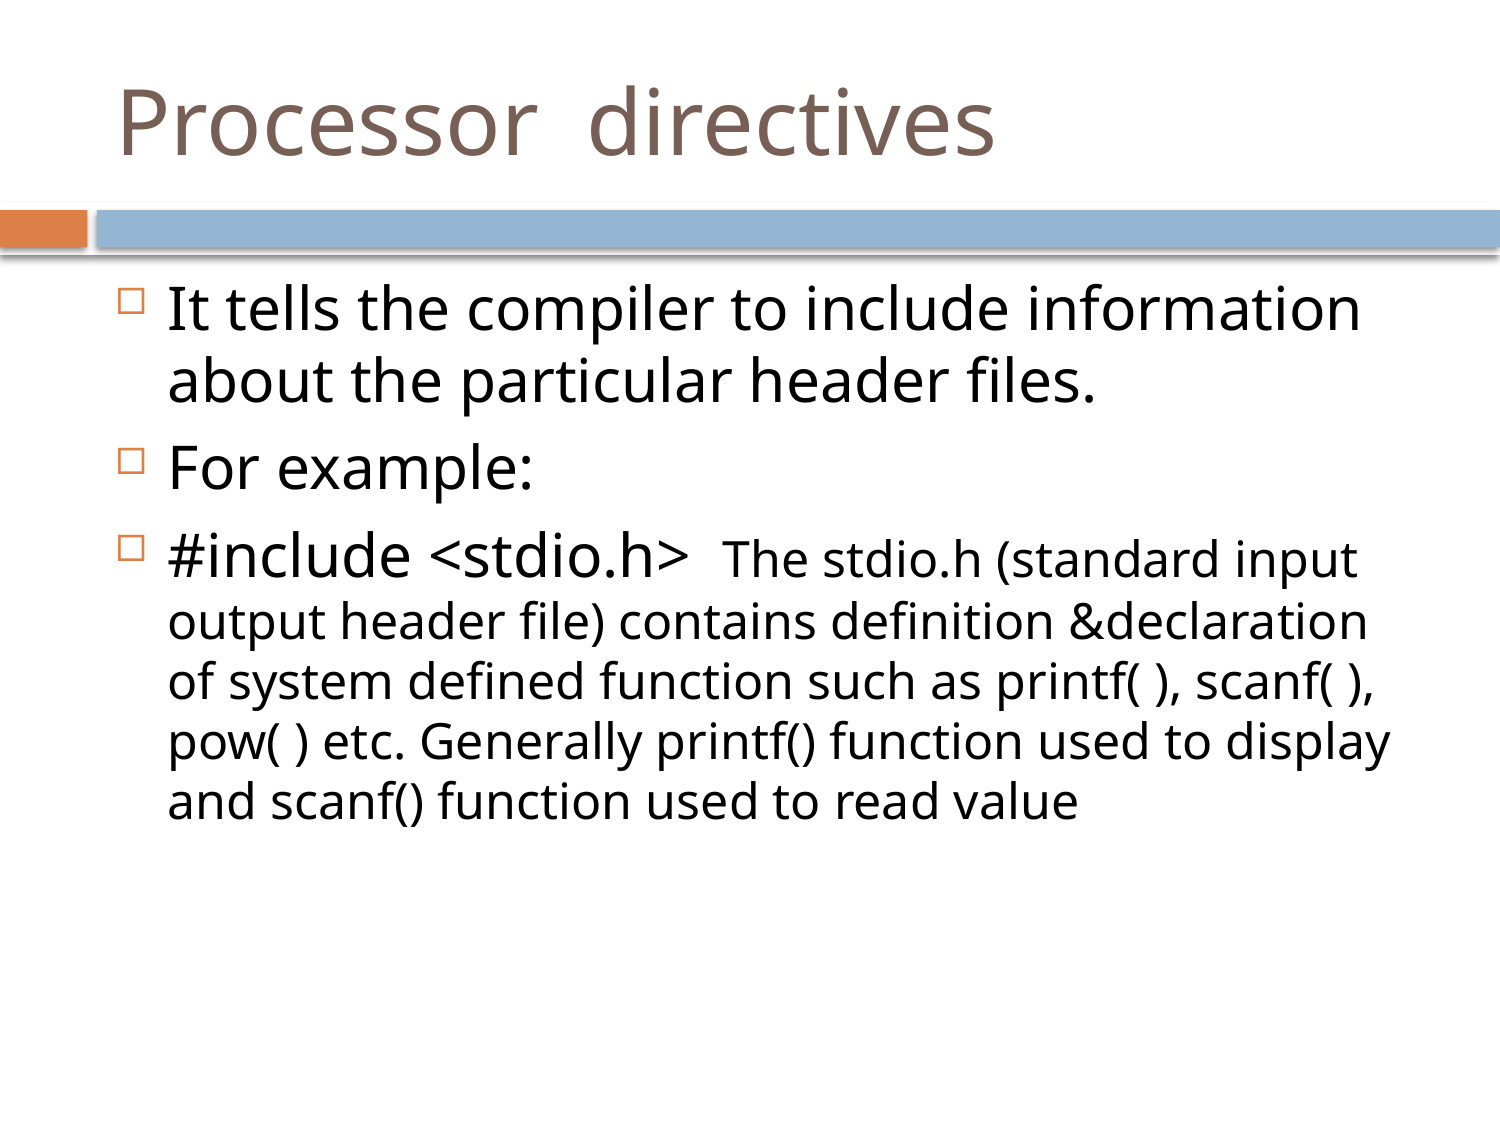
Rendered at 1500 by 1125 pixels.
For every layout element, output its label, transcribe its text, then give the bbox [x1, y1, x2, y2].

list It tells the compiler to include information about the particular header files. For example: #include <stdio.h> The stdio.h (standard input output header file) contains definition &declaration of system defined function such as printf( ), scanf( ), pow( ) etc. Generally printf() function used to display and scanf() function used to read value [100, 262, 1438, 1000]
title Processor directives [100, 37, 1438, 200]
